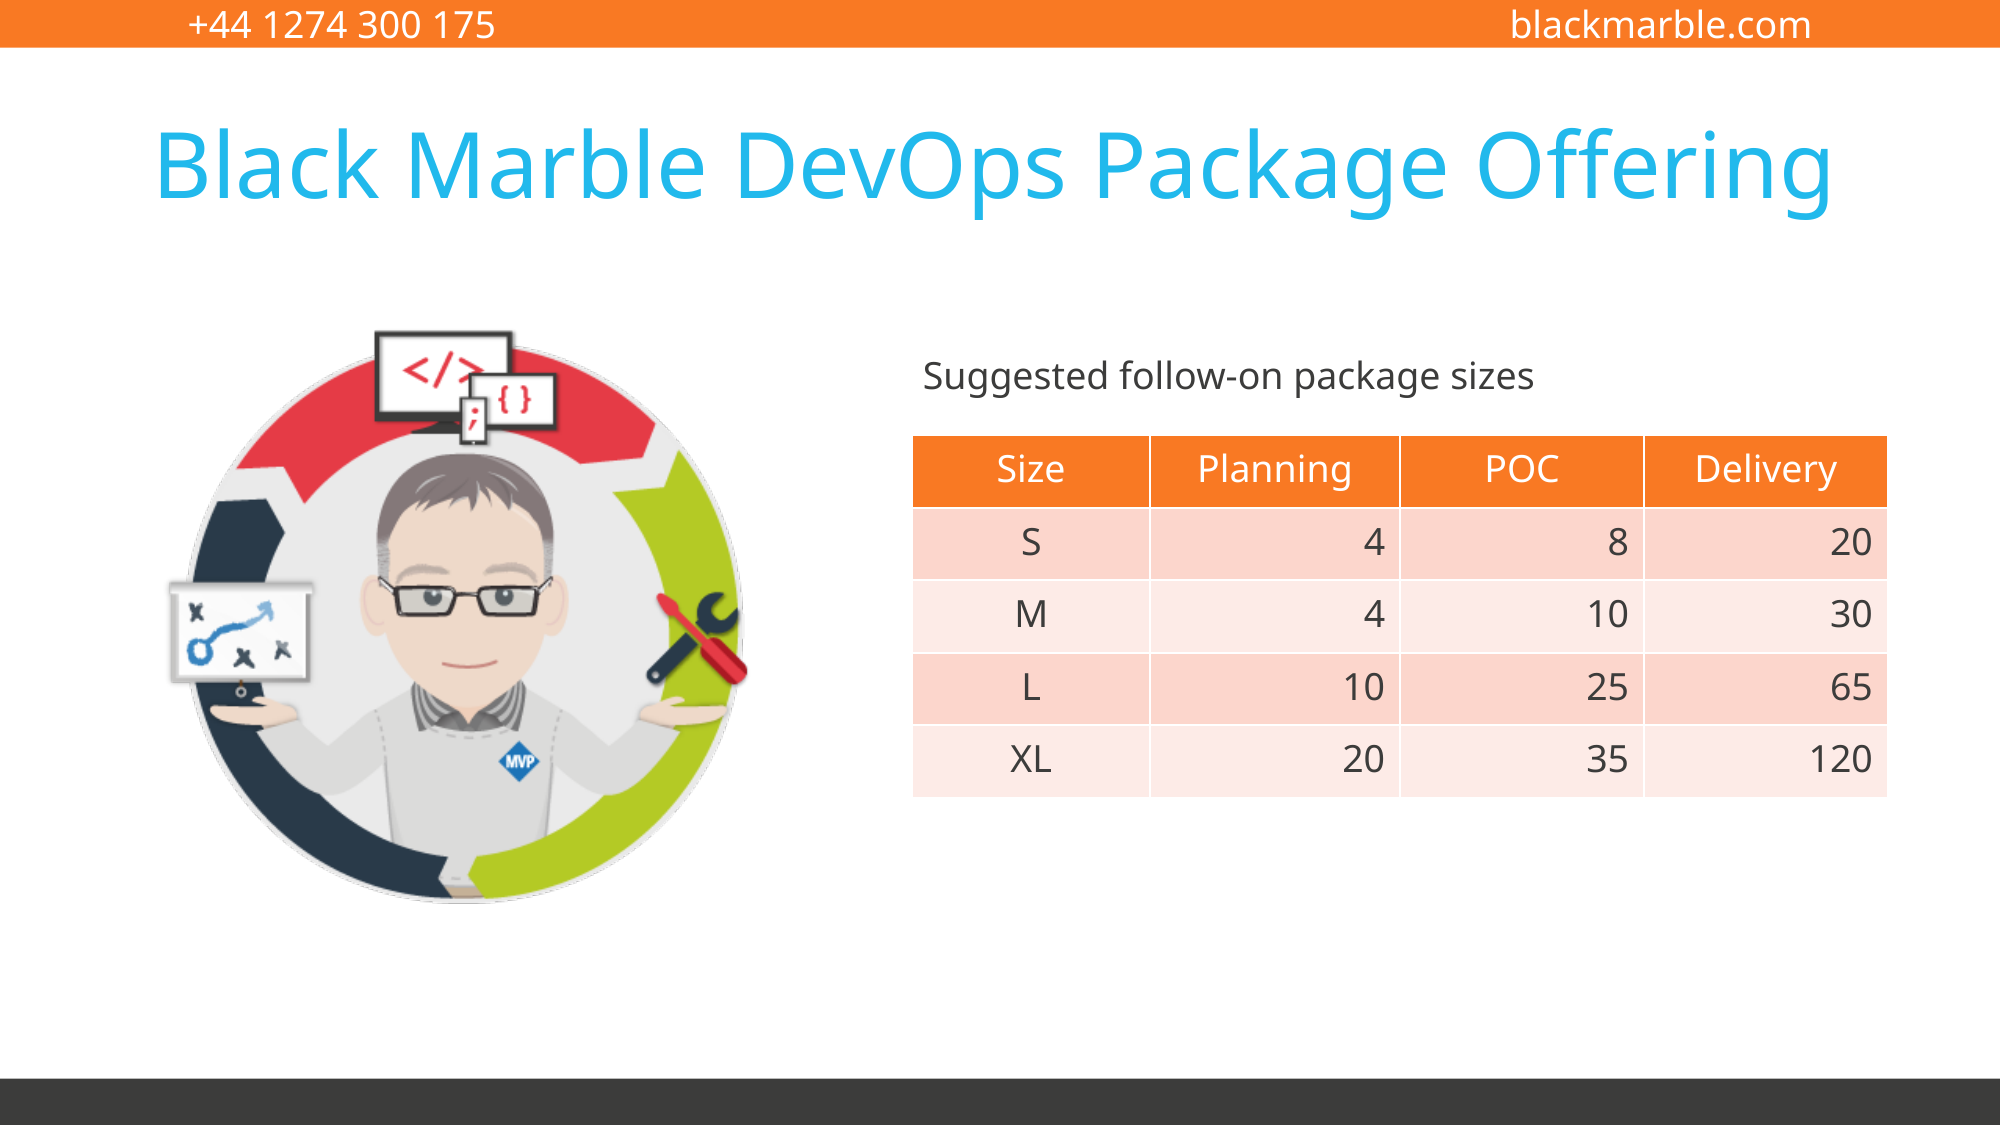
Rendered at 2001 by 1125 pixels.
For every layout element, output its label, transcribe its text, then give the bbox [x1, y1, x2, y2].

table_header Planning [1151, 436, 1399, 507]
table_cell 4 [1151, 581, 1399, 652]
table_cell 65 [1645, 654, 1887, 724]
table_header POC [1401, 436, 1643, 507]
table_cell 4 [1151, 509, 1399, 579]
table_cell XL [913, 726, 1149, 797]
table_cell 20 [1151, 726, 1399, 797]
table_cell 120 [1645, 726, 1887, 797]
title Black Marble DevOps Package Offering [137, 59, 1863, 278]
table_cell L [913, 654, 1149, 724]
table_cell 35 [1401, 726, 1643, 797]
table_cell 10 [1151, 654, 1399, 724]
table_cell 25 [1401, 654, 1643, 724]
table_cell 8 [1401, 509, 1643, 579]
text_box Suggested follow-on package sizes [908, 344, 1551, 405]
table_cell 20 [1645, 509, 1887, 579]
table_cell 10 [1401, 581, 1643, 652]
table_cell S [913, 509, 1149, 579]
table_header Delivery [1645, 436, 1887, 507]
table_cell 30 [1645, 581, 1887, 652]
table_cell M [913, 581, 1149, 652]
picture [137, 298, 785, 946]
table_header Size [913, 436, 1149, 507]
